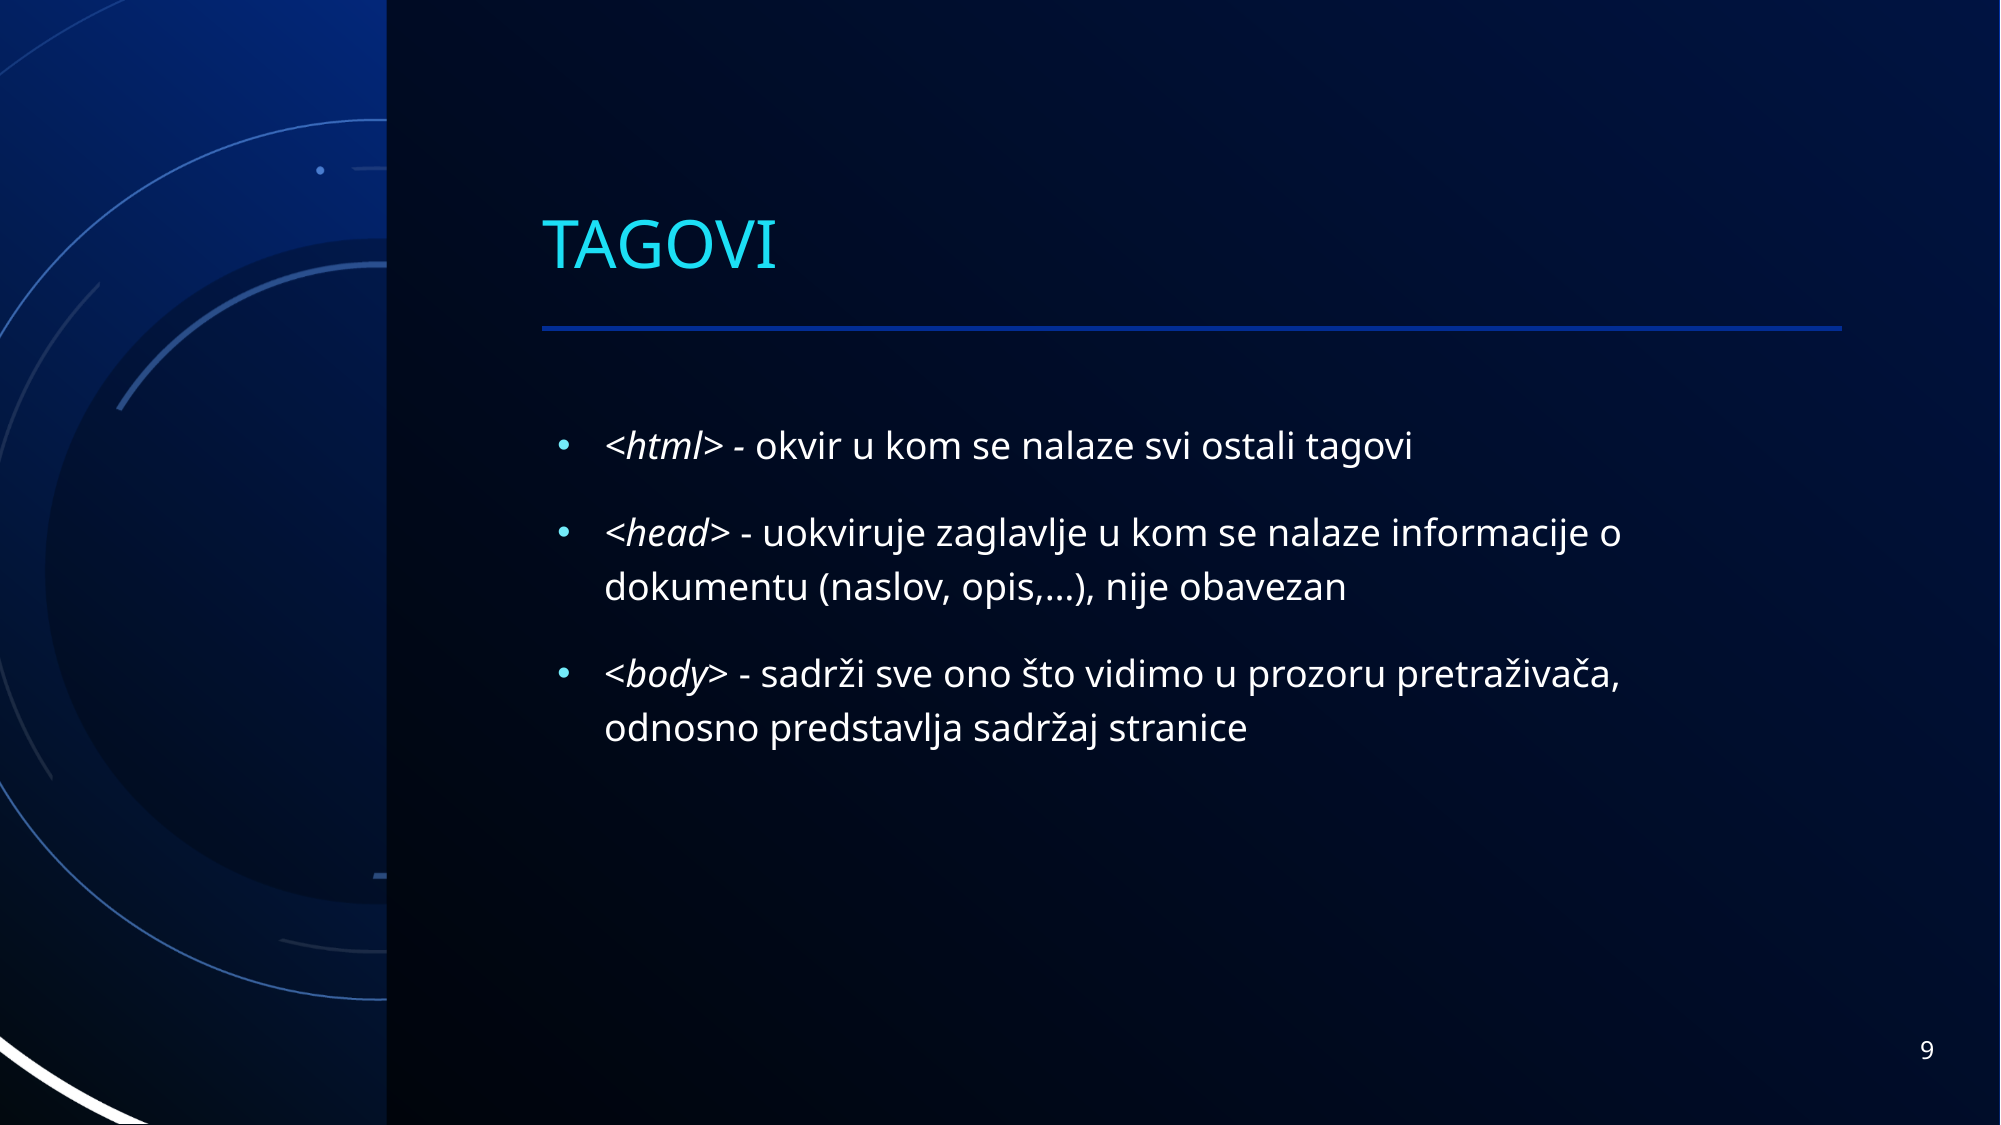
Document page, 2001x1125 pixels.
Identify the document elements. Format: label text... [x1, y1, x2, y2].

slide_number 9 [1499, 1021, 1950, 1082]
list <html> - okvir u kom se nalaze svi ostali tagovi <head> - uokviruje zaglavlje u kom se nalaze informacije o dokumentu (naslov, opis,…), nije obavezan <body> - sadrži sve ono što vidimo u prozoru pretraživača, odnosno predstavlja sadržaj stranice [542, 405, 1760, 1009]
picture [0, 0, 387, 1124]
title TAGOVI [542, 18, 1760, 291]
